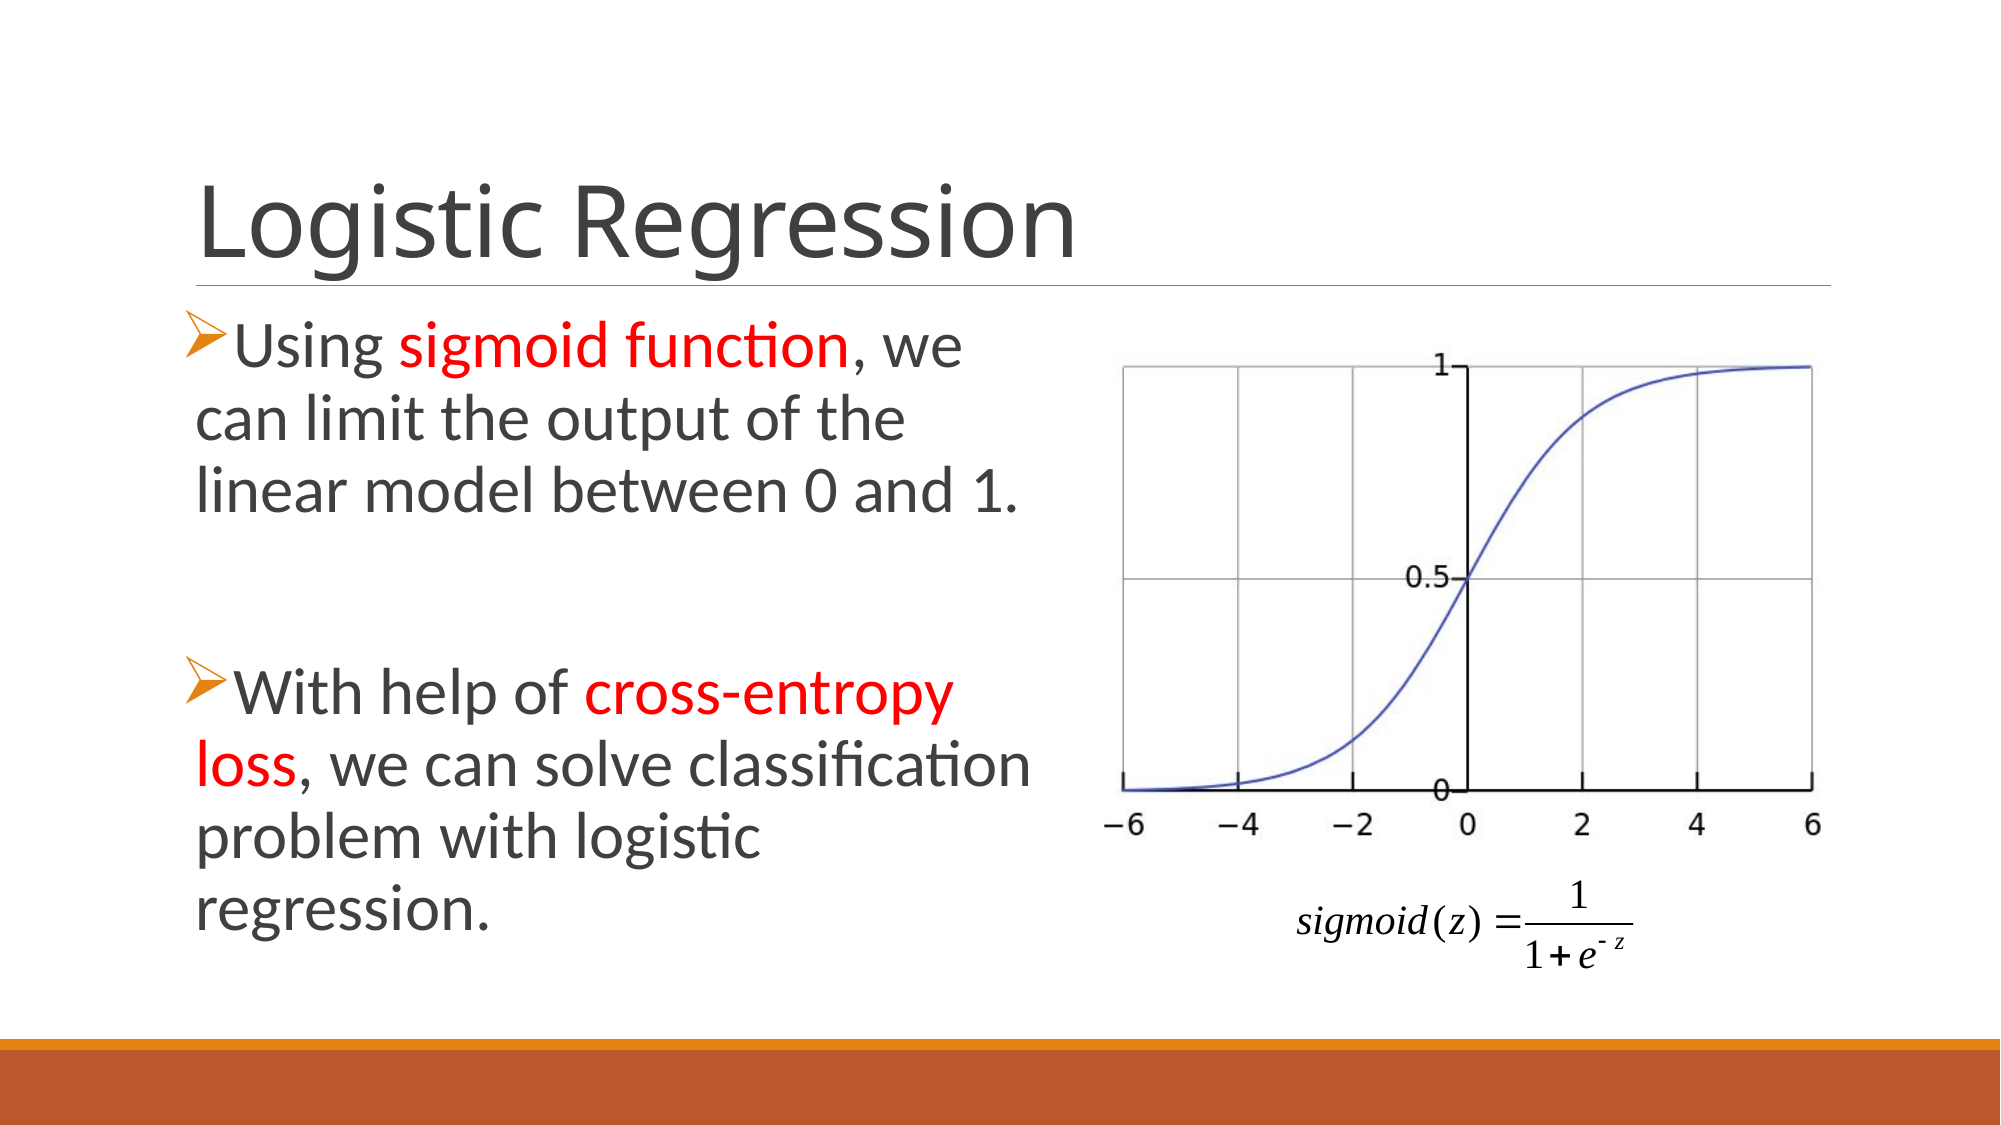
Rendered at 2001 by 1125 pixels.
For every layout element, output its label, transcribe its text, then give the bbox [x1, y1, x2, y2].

picture [1098, 343, 1831, 864]
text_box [1287, 863, 1642, 982]
title Logistic Regression [180, 47, 1830, 285]
list Using sigmoid function, we can limit the output of the linear model between 0 and 1. With help of cross-entropy loss, we can solve classification problem with logistic regression. [180, 302, 1038, 963]
